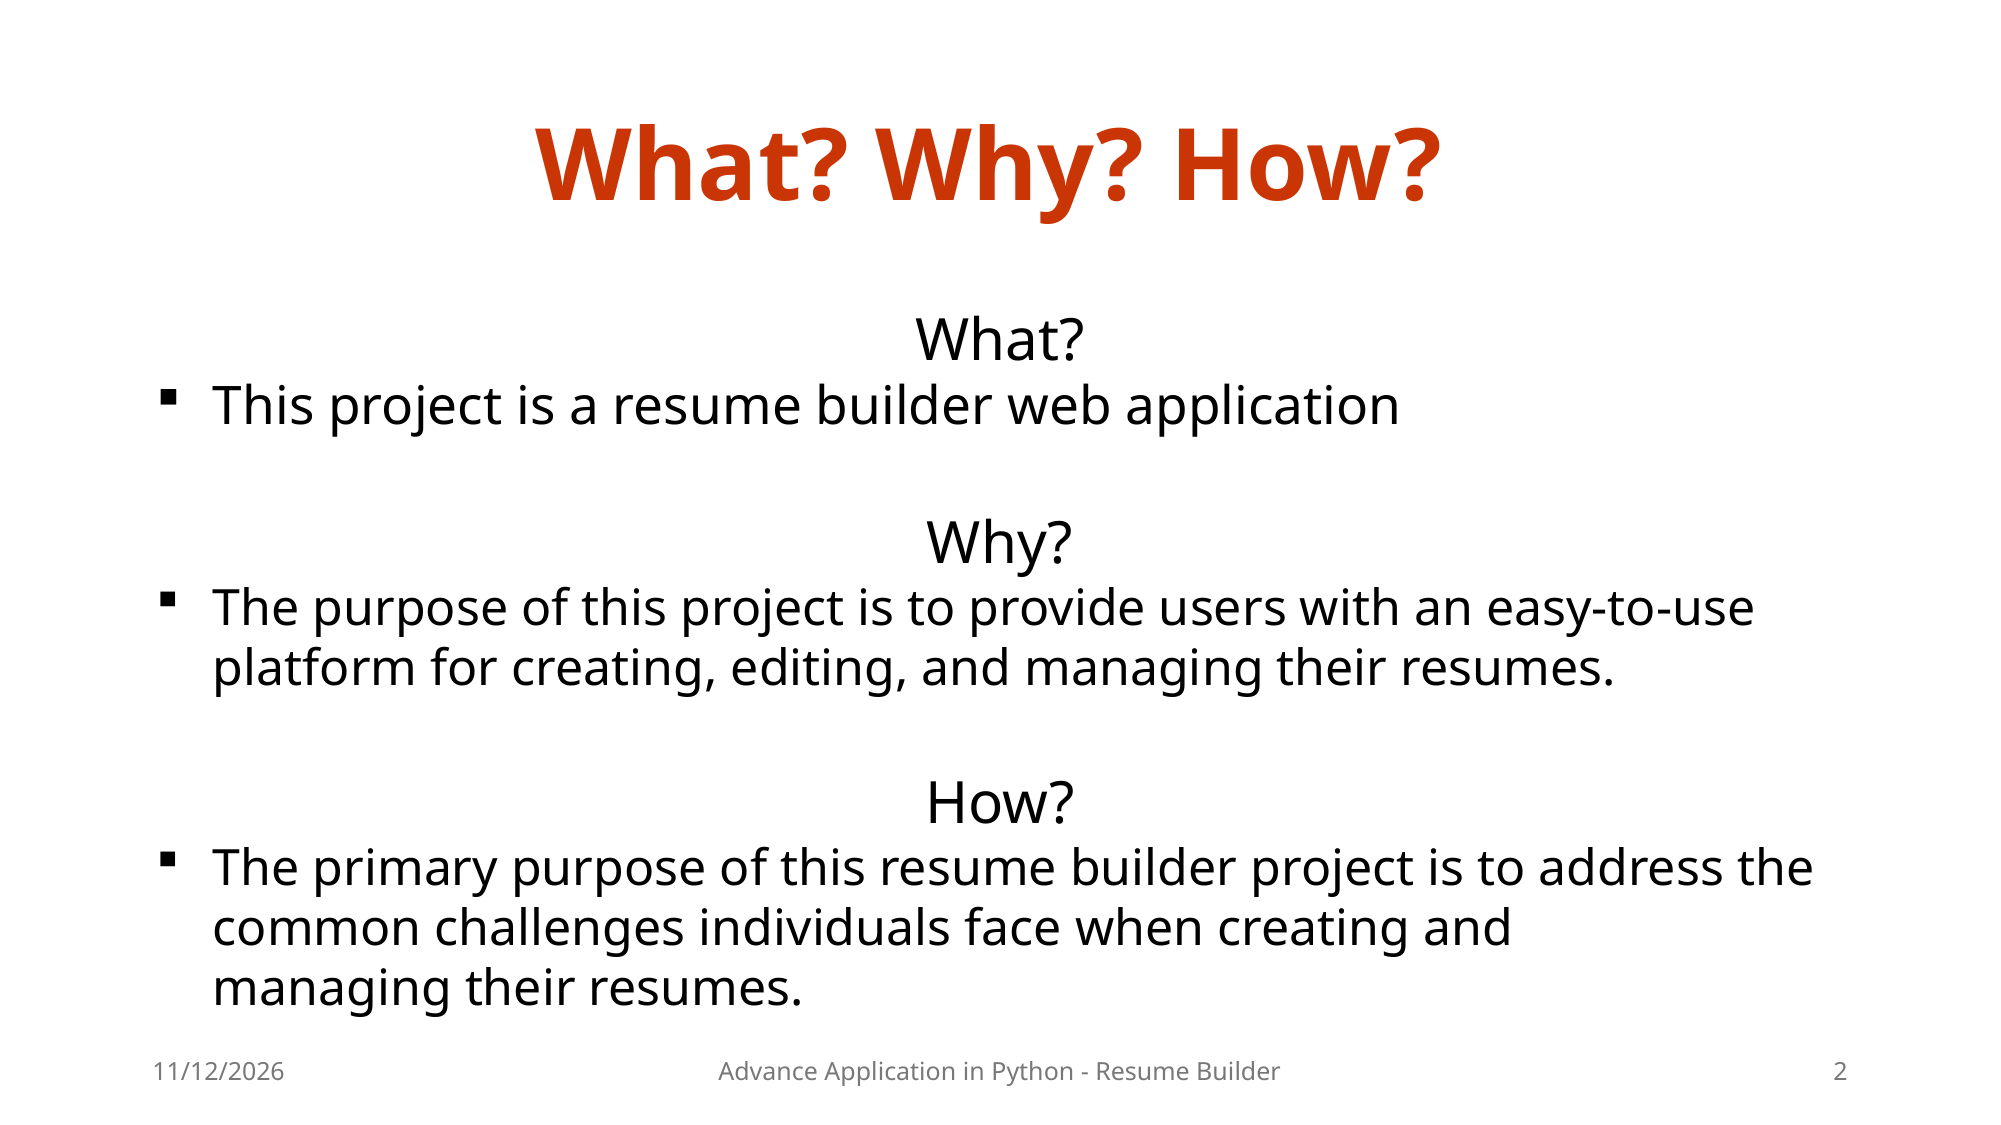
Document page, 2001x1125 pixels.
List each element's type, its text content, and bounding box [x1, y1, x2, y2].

footer Advance Application in Python - Resume Builder [662, 1042, 1338, 1103]
slide_number 2 [1412, 1042, 1863, 1103]
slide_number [137, 1042, 588, 1103]
title What? Why? How? [55, 59, 1924, 278]
text_box What? This project is a resume builder web application Why? The purpose of this project is to provide users with an easy-to-use platform for creating, editing, and managing their resumes. How? The primary purpose of this resume builder project is to address the common challenges individuals face when creating and managing their resumes. [141, 294, 1859, 1023]
